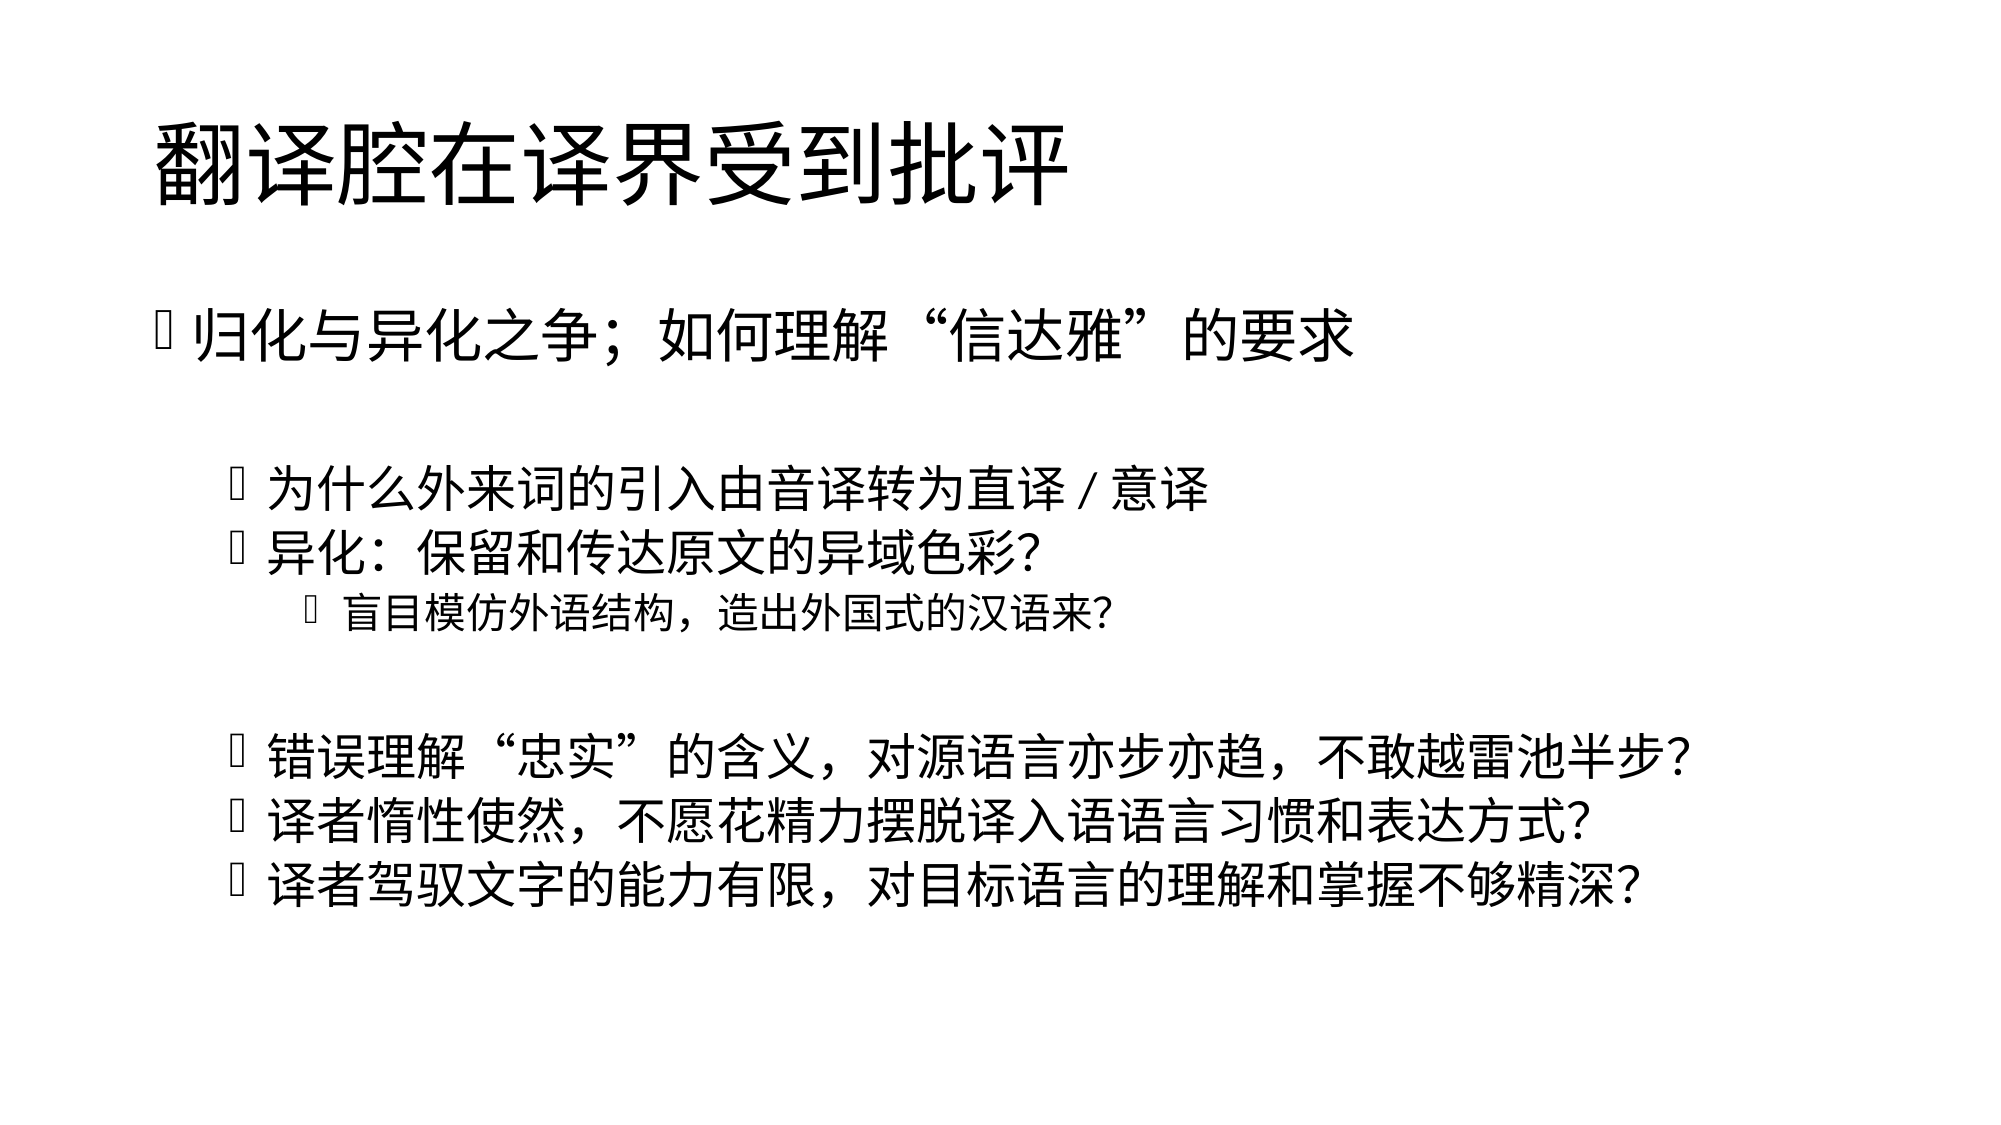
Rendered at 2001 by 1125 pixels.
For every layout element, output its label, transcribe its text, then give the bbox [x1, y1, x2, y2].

title 翻译腔在译界受到批评 [138, 60, 1864, 278]
list 归化与异化之争；如何理解“信达雅”的要求 为什么外来词的引入由音译转为直译/意译 异化：保留和传达原文的异域色彩？ 盲目模仿外语结构，造出外国式的汉语来？ 错误理解“忠实”的含义，对源语言亦步亦趋，不敢越雷池半步？ 译者惰性使然，不愿花精力摆脱译入语语言习惯和表达方式？ 译者驾驭文字的能力有限，对目标语言的理解和掌握不够精深？ [138, 299, 1864, 1014]
